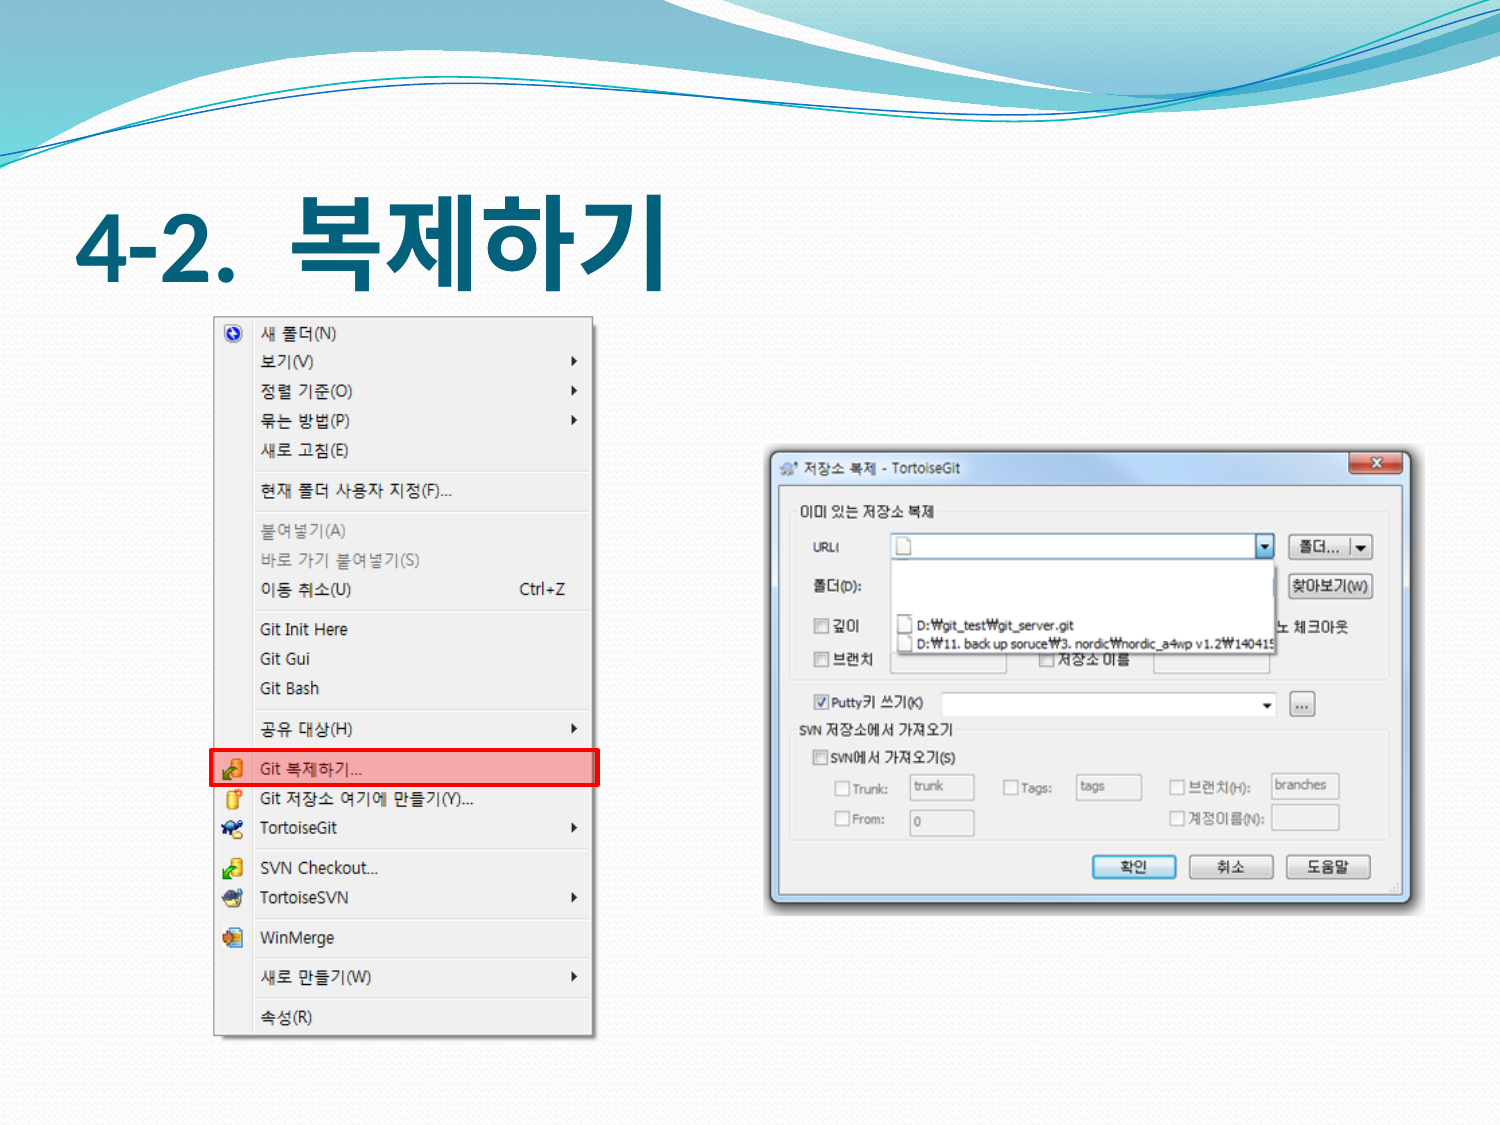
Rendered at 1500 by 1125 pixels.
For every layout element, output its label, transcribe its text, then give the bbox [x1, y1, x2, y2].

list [762, 441, 1426, 916]
title 4-2. 복제하기 [75, 115, 1425, 303]
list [212, 314, 601, 1043]
